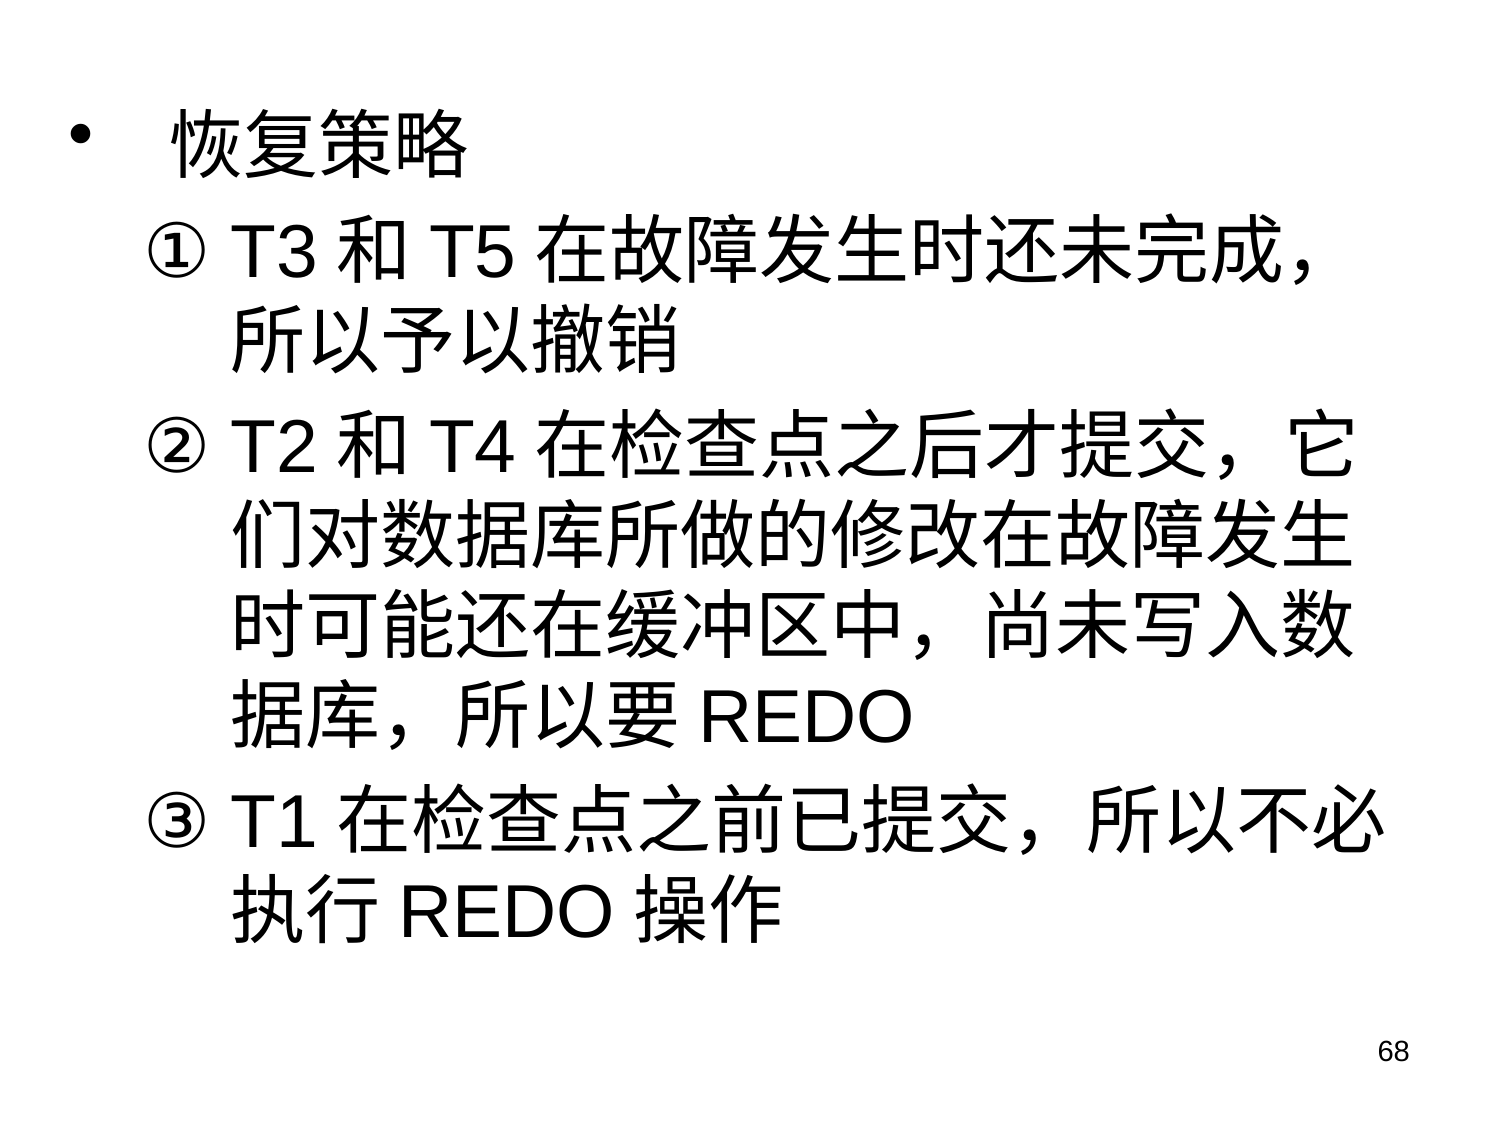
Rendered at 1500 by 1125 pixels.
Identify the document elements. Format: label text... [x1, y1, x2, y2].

list 恢复策略 T3和T5在故障发生时还未完成，所以予以撤销 T2和T4在检查点之后才提交，它们对数据库所做的修改在故障发生时可能还在缓冲区中，尚未写入数据库，所以要REDO T1在检查点之前已提交，所以不必执行REDO操作 [53, 90, 1436, 1012]
slide_number 68 [1074, 1024, 1426, 1103]
